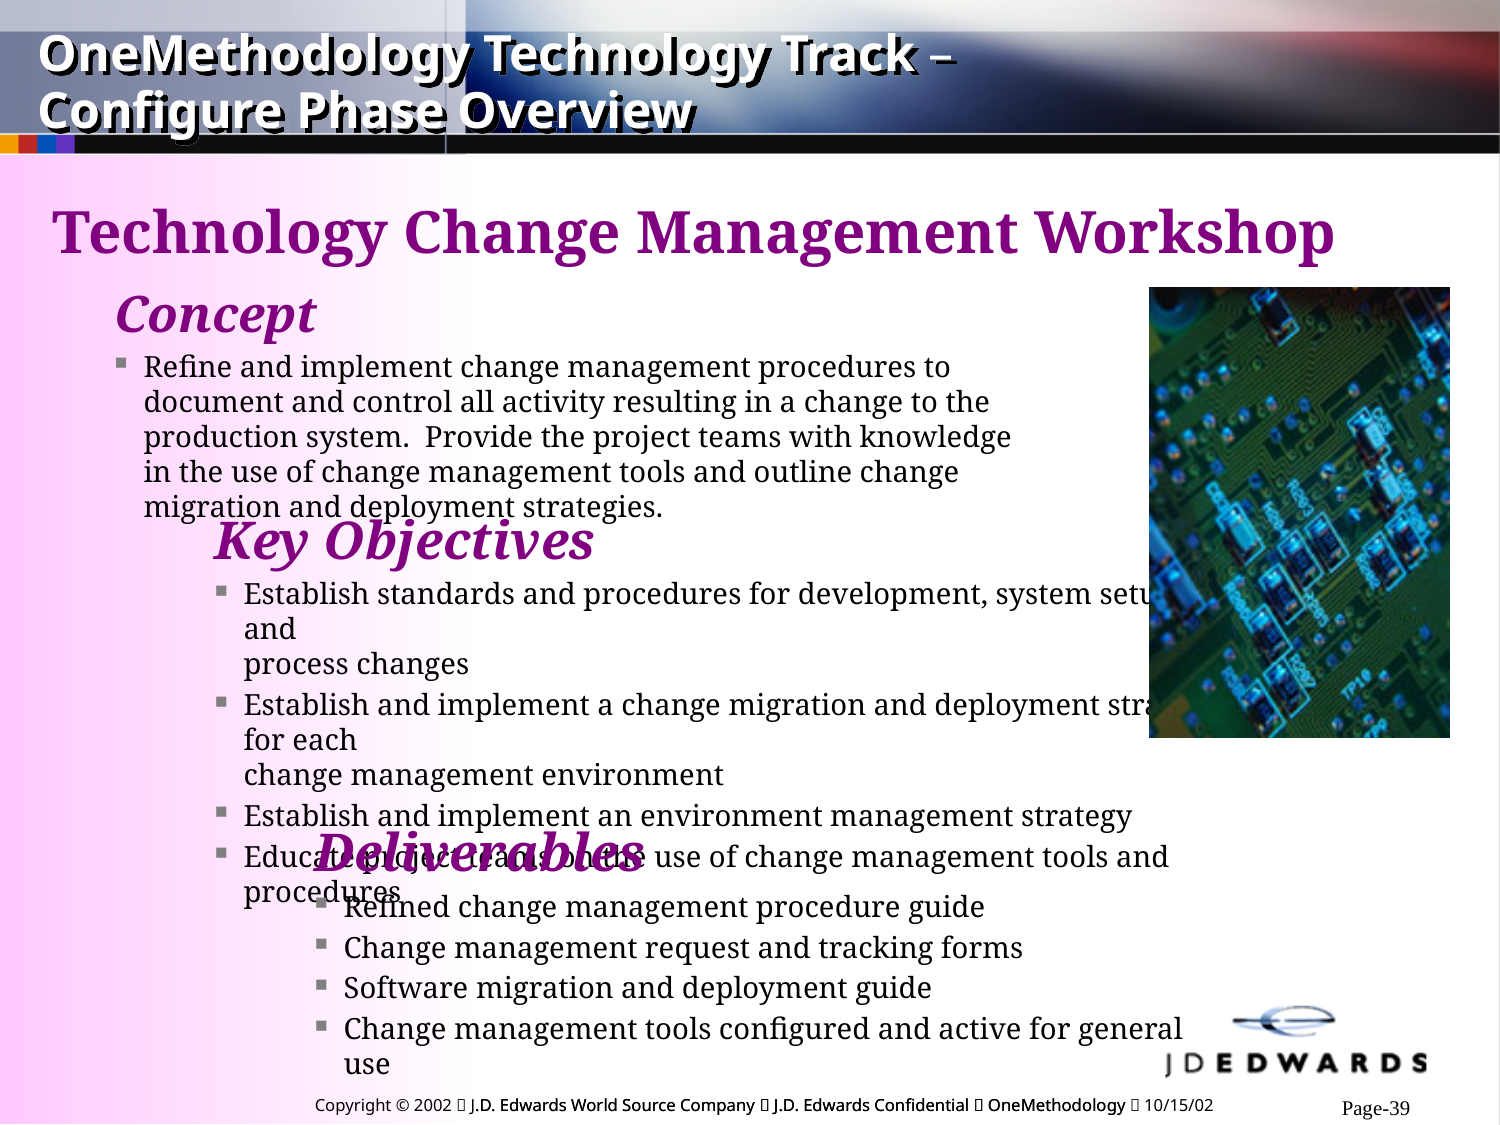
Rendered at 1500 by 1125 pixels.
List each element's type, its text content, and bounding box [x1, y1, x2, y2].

text_box Deliverables Refined change management procedure guide Change management request and tracking forms Software migration and deployment guide Change management tools configured and active for general use [300, 812, 1238, 1087]
text_box Key Objectives Establish standards and procedures for development, system setup and process changes Establish and implement a change migration and deployment strategy for each change management environment Establish and implement an environment management strategy Educate project teams on the use of change management tools and procedures [199, 499, 1238, 916]
text_box Copyright © 2002  J.D. Edwards World Source Company  J.D. Edwards Confidential  OneMethodology [300, 1087, 1238, 1123]
picture [0, 0, 1500, 1125]
text_box Concept Refine and implement change management procedures to document and control all activity resulting in a change to the production system. Provide the project teams with knowledge in the use of change management tools and outline change migration and deployment strategies. [99, 275, 1063, 531]
text_box [0, 155, 475, 1124]
title OneMethodology Technology Track – Configure Phase Overview [37, 15, 1400, 150]
list Technology Change Management Workshop [37, 187, 1363, 275]
